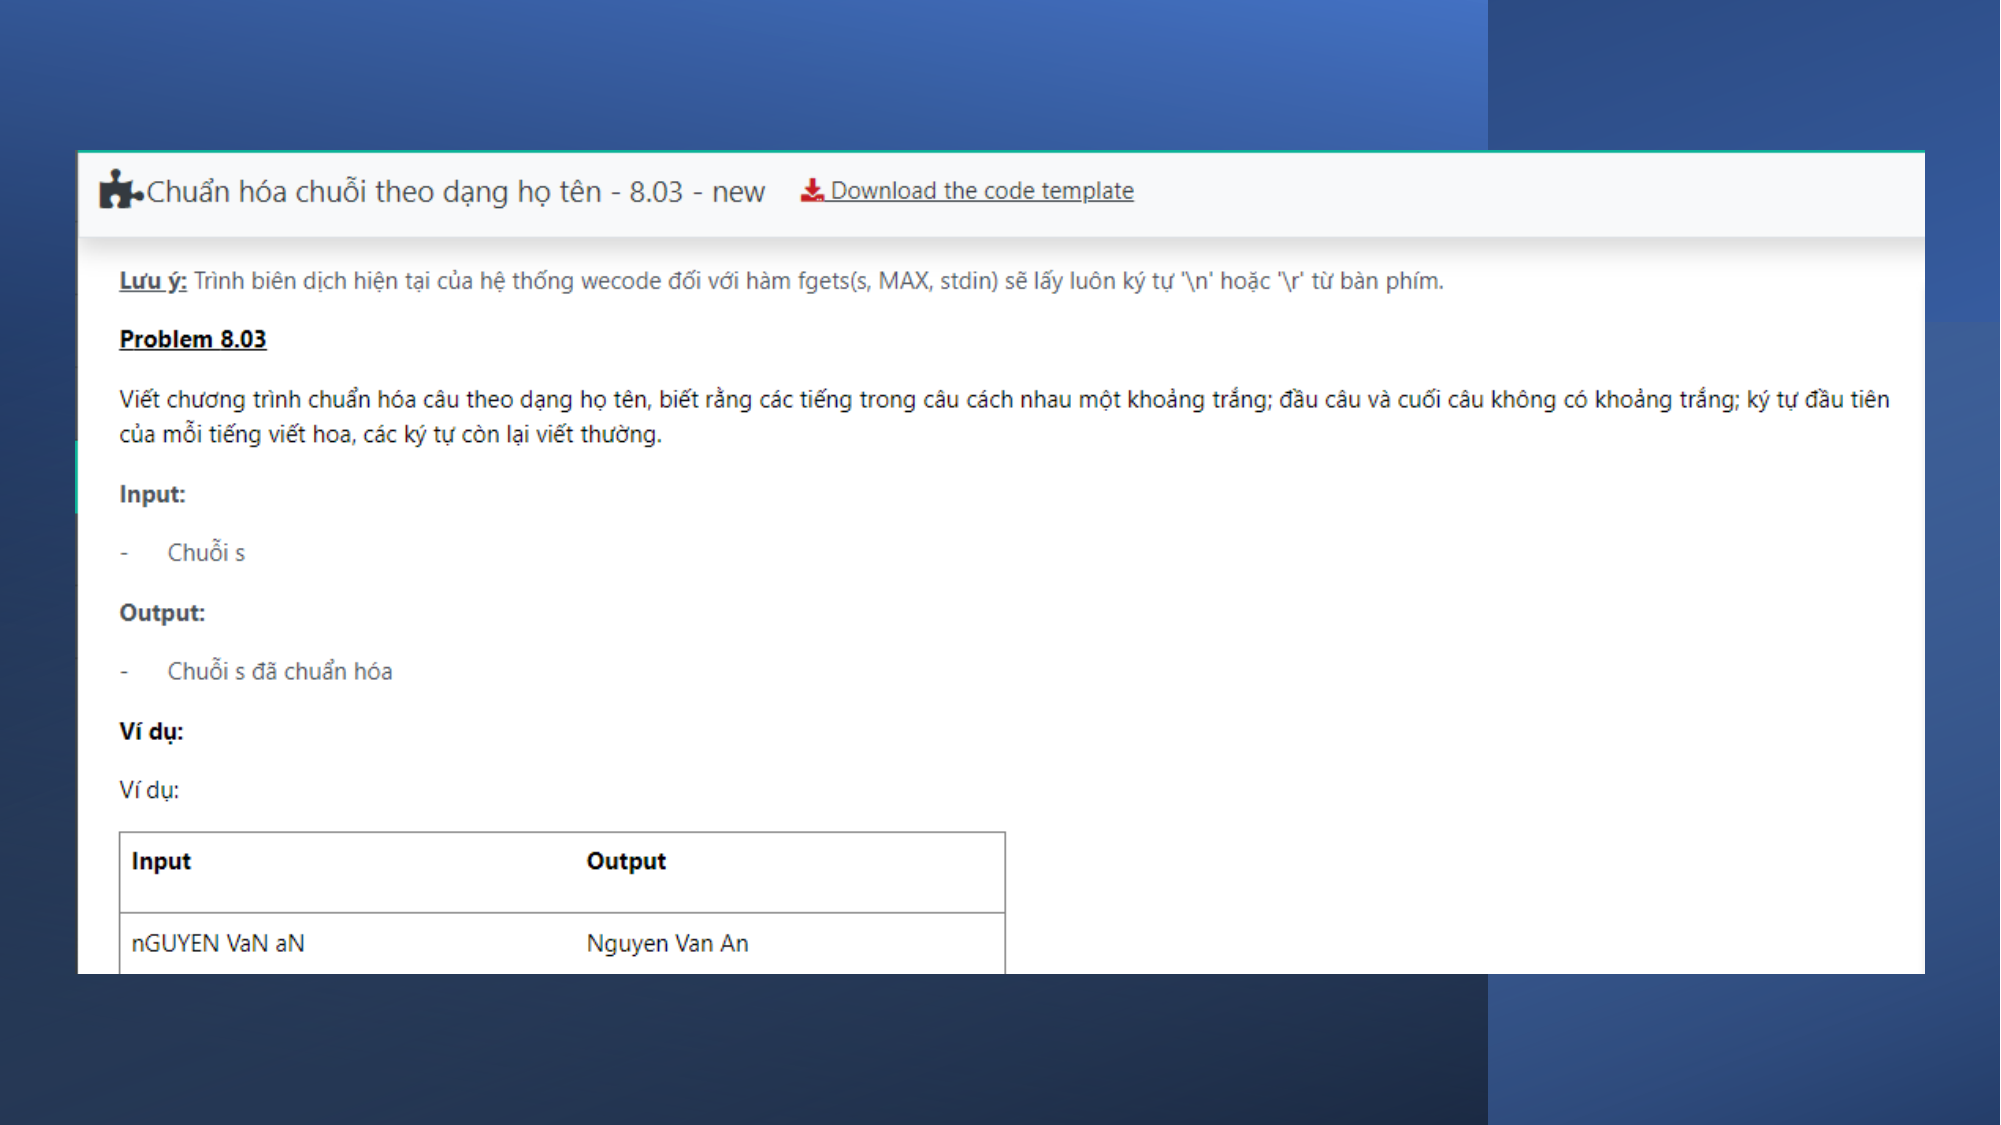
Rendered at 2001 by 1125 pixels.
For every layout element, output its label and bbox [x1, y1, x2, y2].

text_box [1489, 0, 2000, 321]
picture [74, 150, 1925, 975]
text_box [0, 0, 1489, 321]
text_box [0, 321, 2000, 1125]
